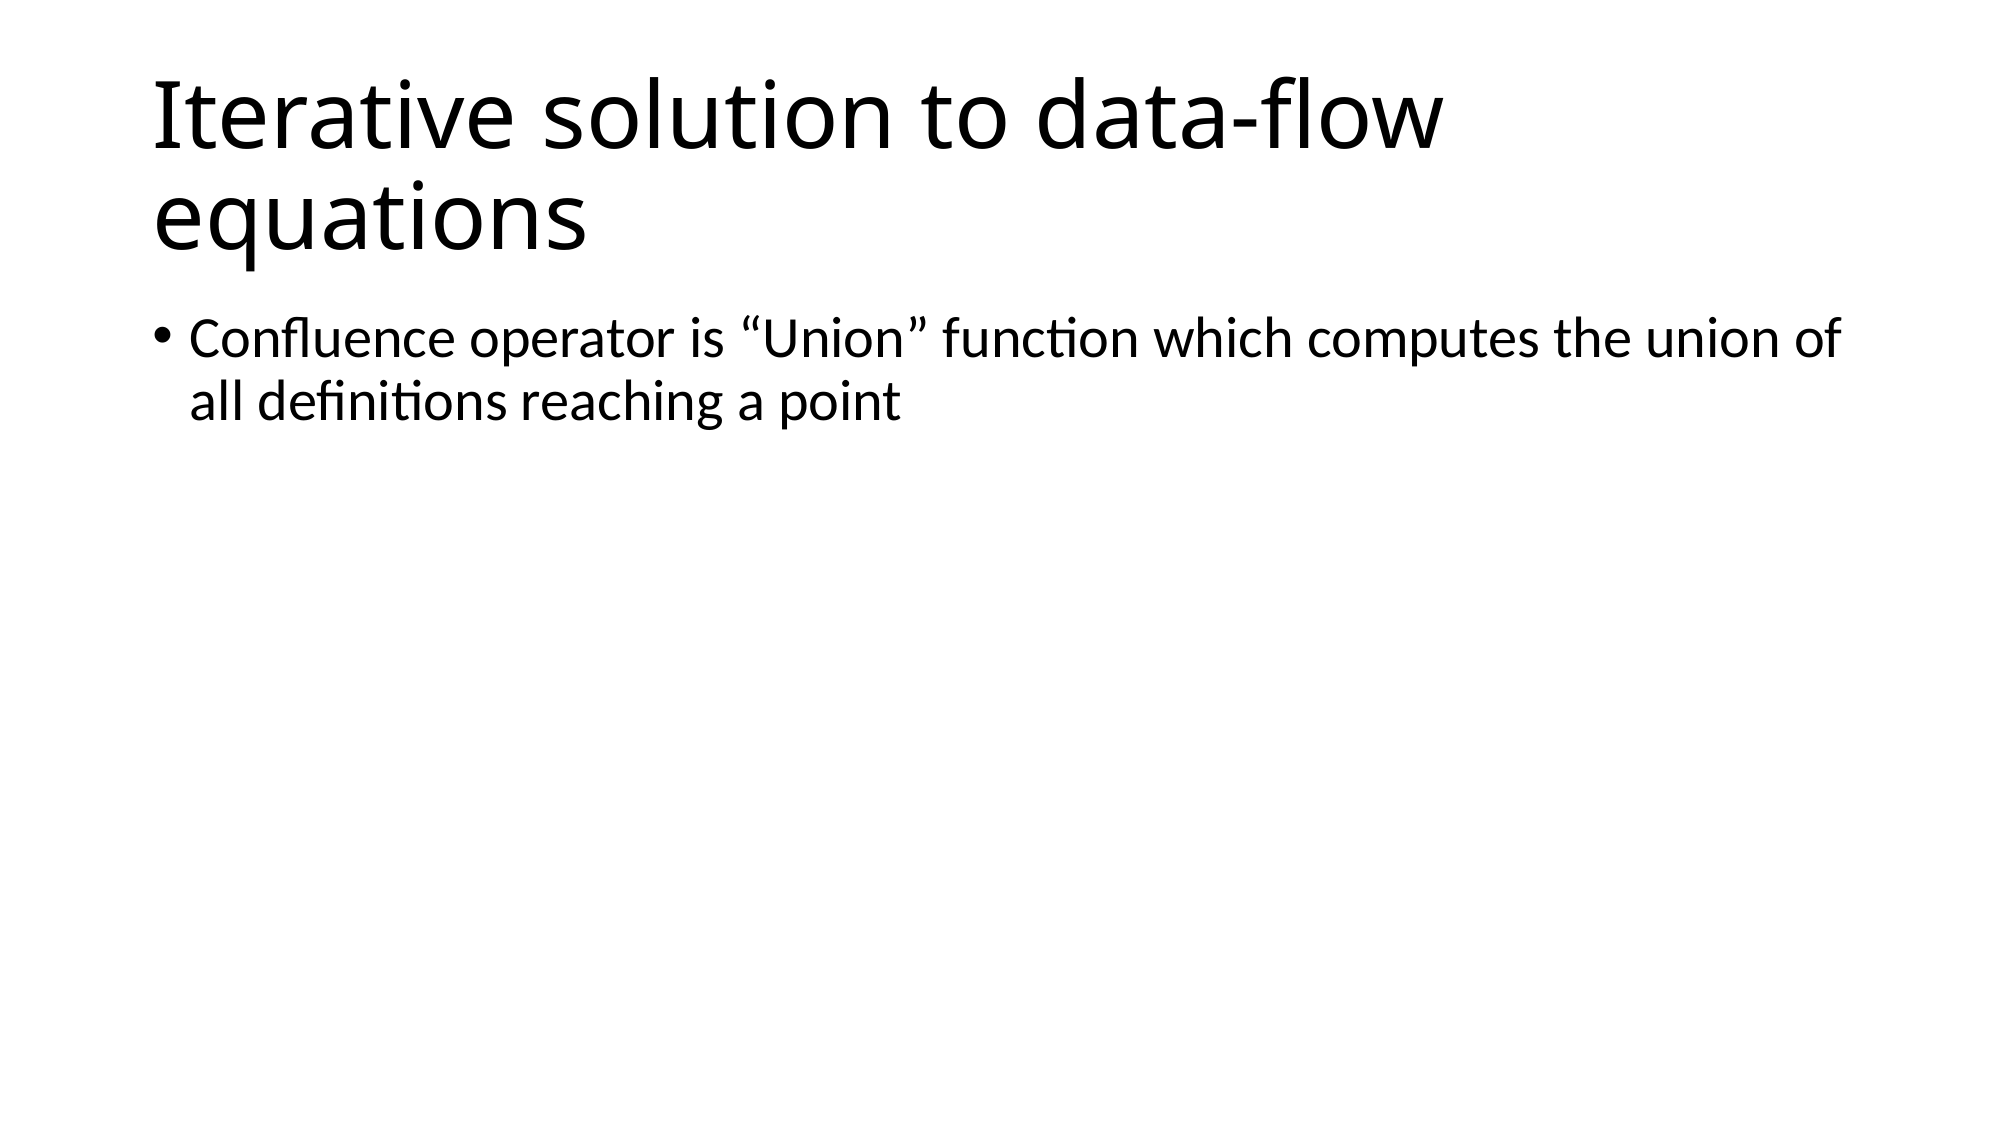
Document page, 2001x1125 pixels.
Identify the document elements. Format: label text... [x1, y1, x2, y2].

list Confluence operator is “Union” function which computes the union of all definitions reaching a point [137, 299, 1863, 1014]
title Iterative solution to data-flow equations [137, 59, 1863, 278]
